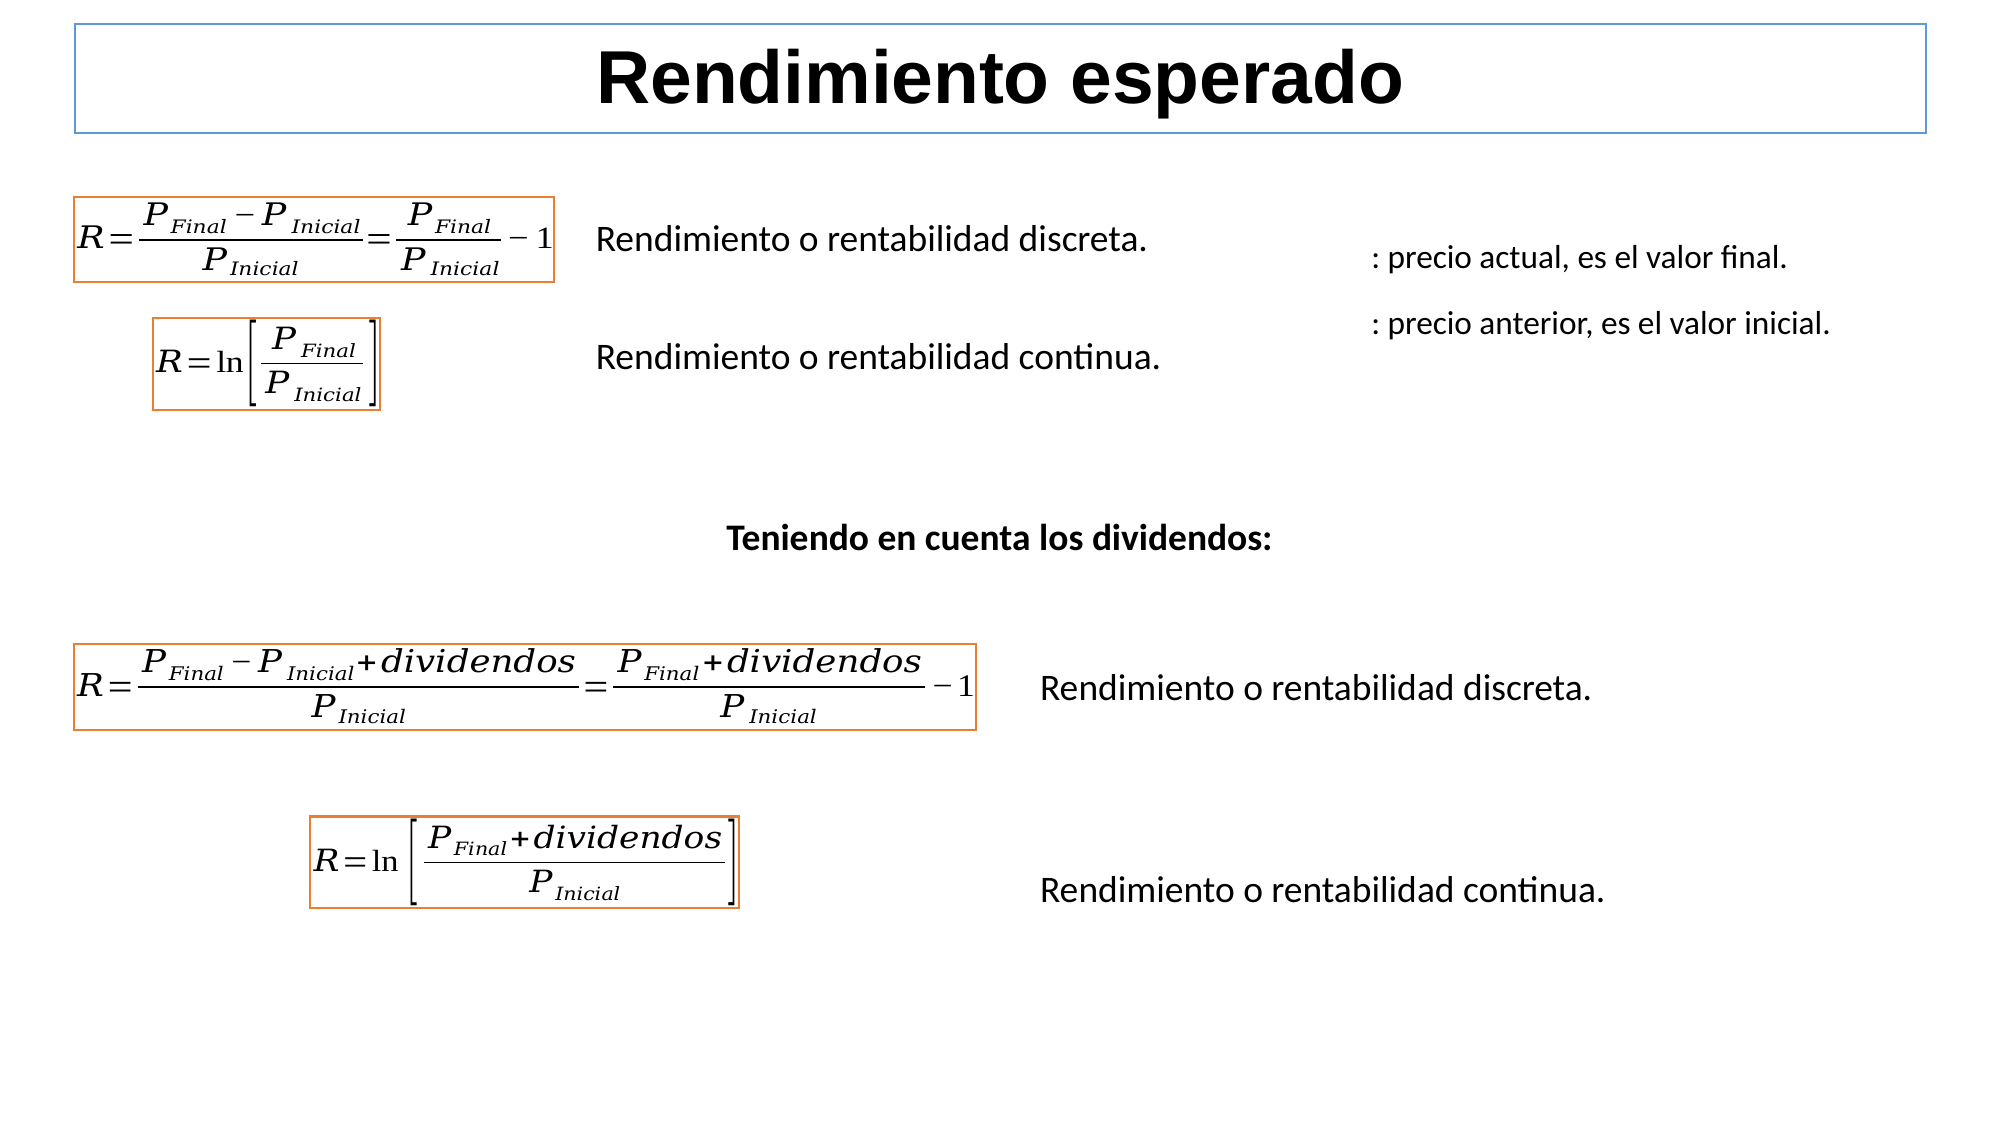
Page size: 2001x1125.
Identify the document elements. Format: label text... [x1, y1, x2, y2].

text_box Rendimiento o rentabilidad continua. [1025, 857, 1638, 918]
text_box Rendimiento o rentabilidad continua. [581, 325, 1336, 385]
text_box Rendimiento o rentabilidad discreta. [1025, 655, 1638, 716]
text_box Rendimiento esperado [74, 23, 1927, 134]
text_box Teniendo en cuenta los dividendos: [622, 506, 1378, 566]
text_box Rendimiento o rentabilidad discreta. [581, 206, 1336, 267]
